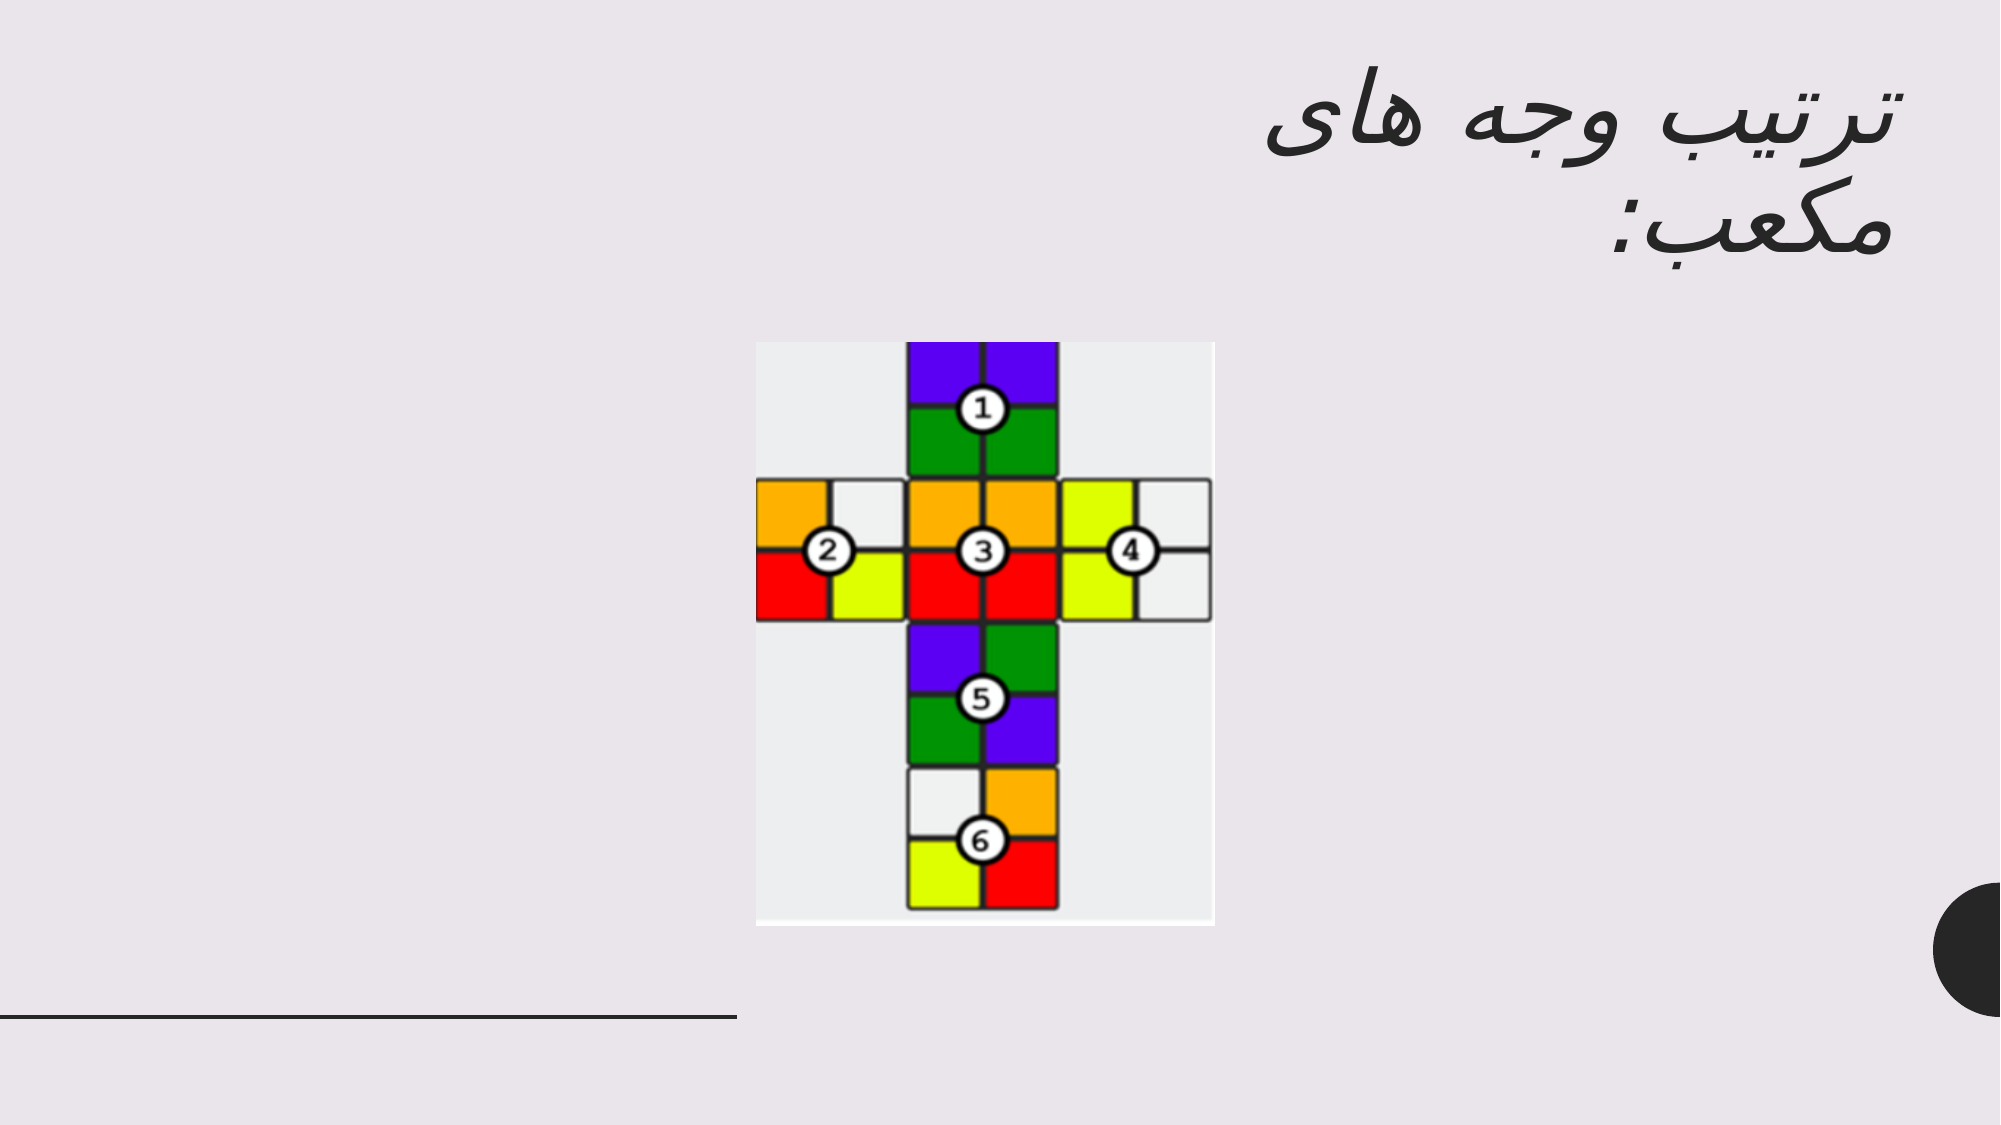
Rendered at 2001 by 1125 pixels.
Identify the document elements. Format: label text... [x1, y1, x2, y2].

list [756, 342, 1215, 926]
title ترتیب وجه های مکعب: [978, 48, 1910, 285]
